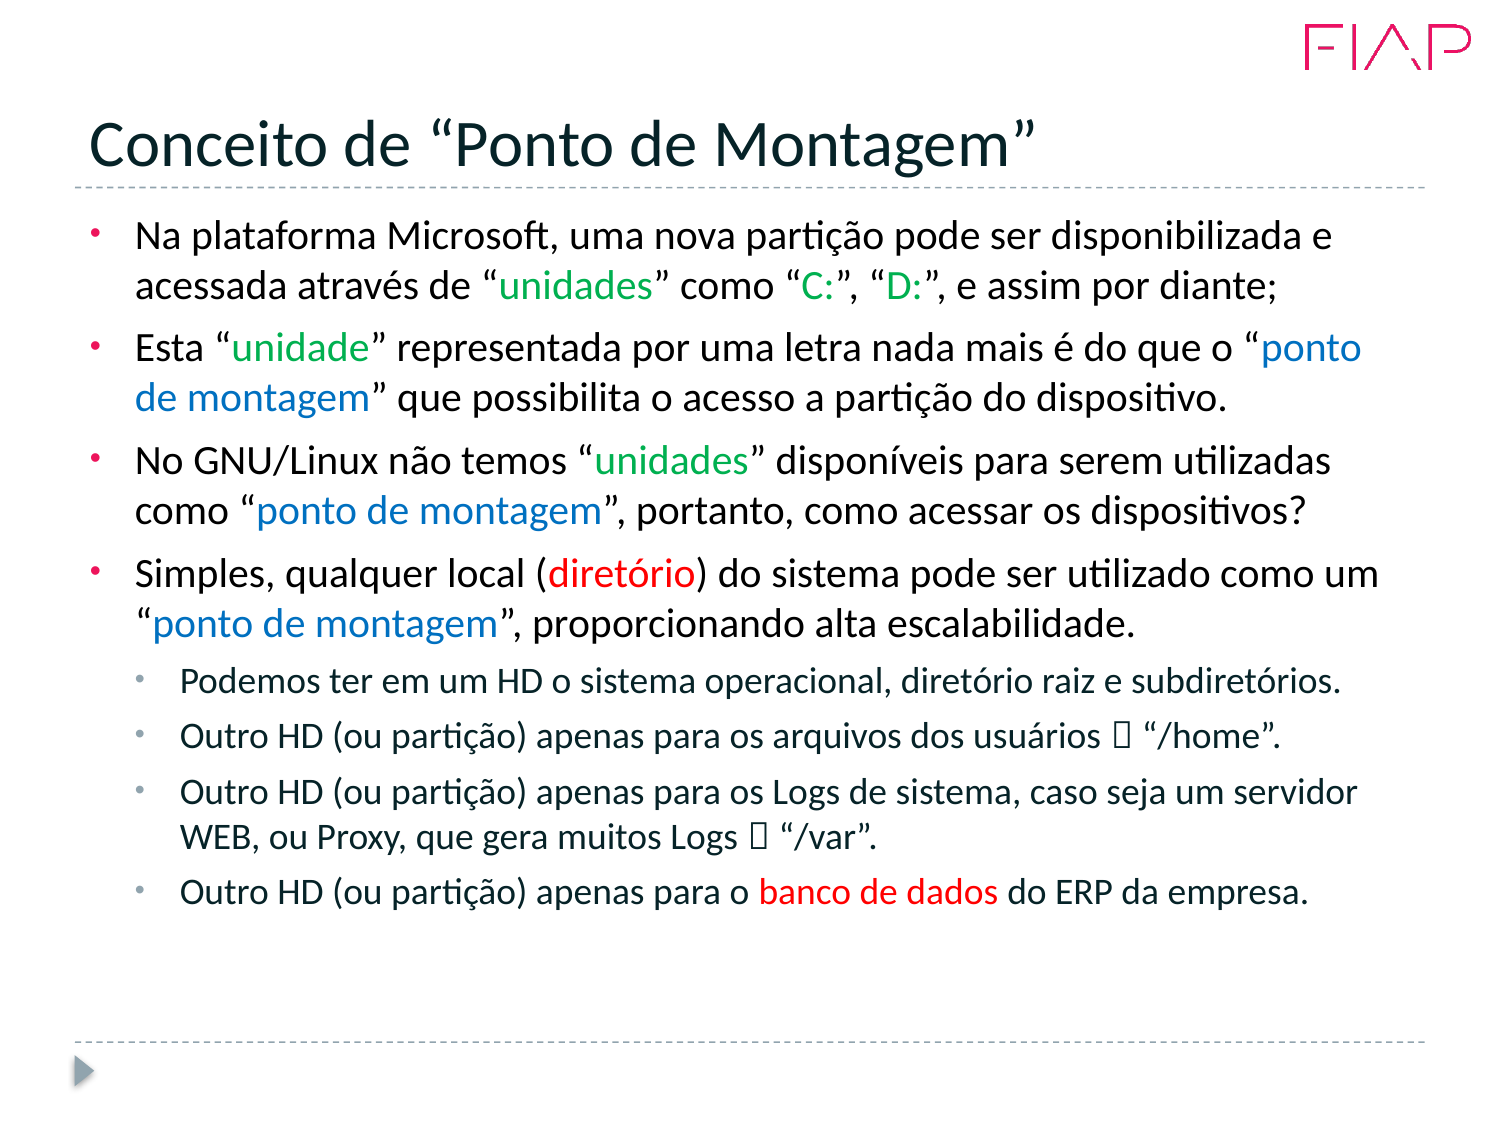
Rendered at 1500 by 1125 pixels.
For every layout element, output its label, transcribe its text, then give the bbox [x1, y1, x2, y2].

list Na plataforma Microsoft, uma nova partição pode ser disponibilizada e acessada através de “unidades” como “C:”, “D:”, e assim por diante; Esta “unidade” representada por uma letra nada mais é do que o “ponto de montagem” que possibilita o acesso a partição do dispositivo. No GNU/Linux não temos “unidades” disponíveis para serem utilizadas como “ponto de montagem”, portanto, como acessar os dispositivos? Simples, qualquer local (diretório) do sistema pode ser utilizado como um “ponto de montagem”, proporcionando alta escalabilidade. Podemos ter em um HD o sistema operacional, diretório raiz e subdiretórios. Outro HD (ou partição) apenas para os arquivos dos usuários  “/home”. Outro HD (ou partição) apenas para os Logs de sistema, caso seja um servidor WEB, ou Proxy, que gera muitos Logs  “/var”. Outro HD (ou partição) apenas para o banco de dados do ERP da empresa. [75, 200, 1425, 1010]
picture [1425, 24, 1471, 70]
title Conceito de “Ponto de Montagem” [75, 24, 1425, 188]
